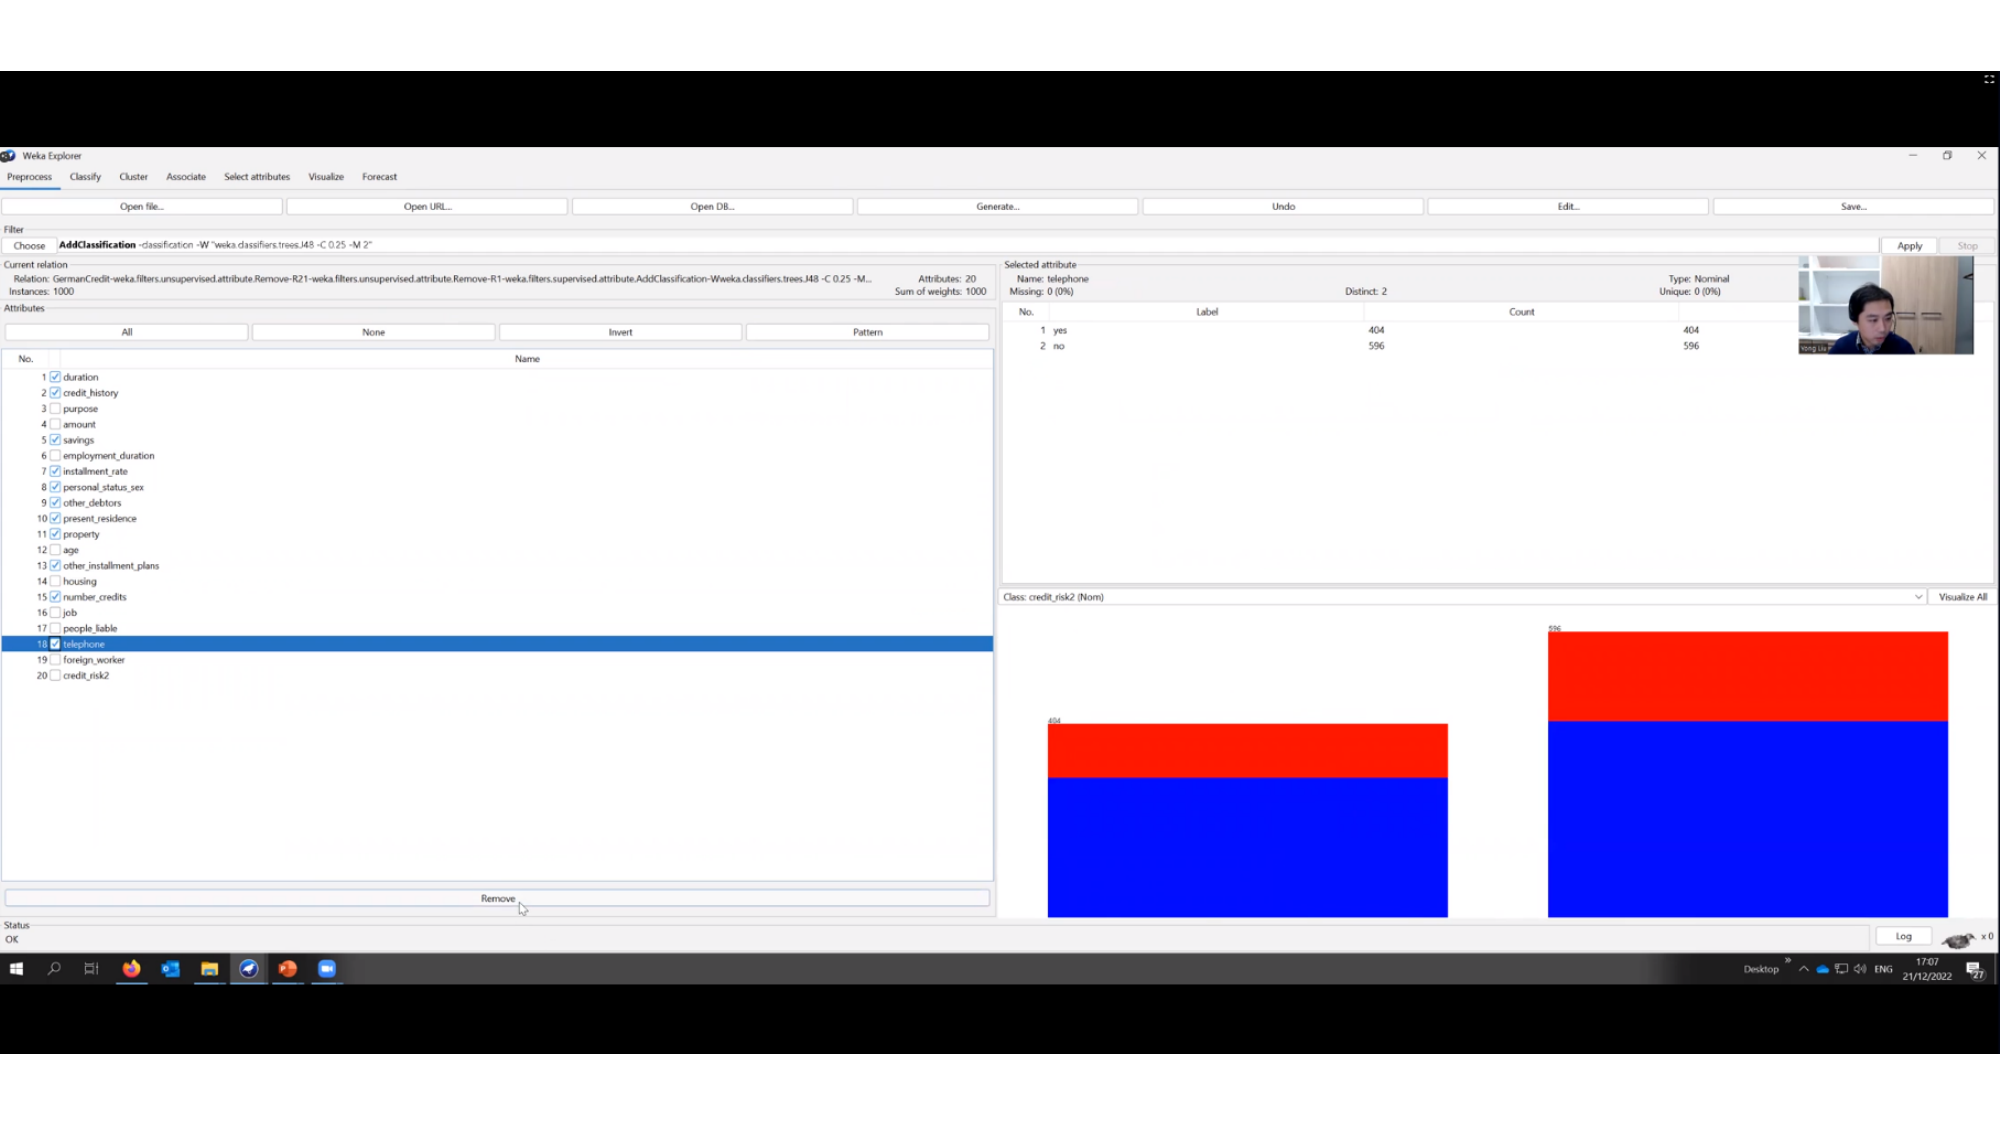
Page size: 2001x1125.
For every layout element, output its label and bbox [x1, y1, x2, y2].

picture [0, 71, 2000, 1054]
